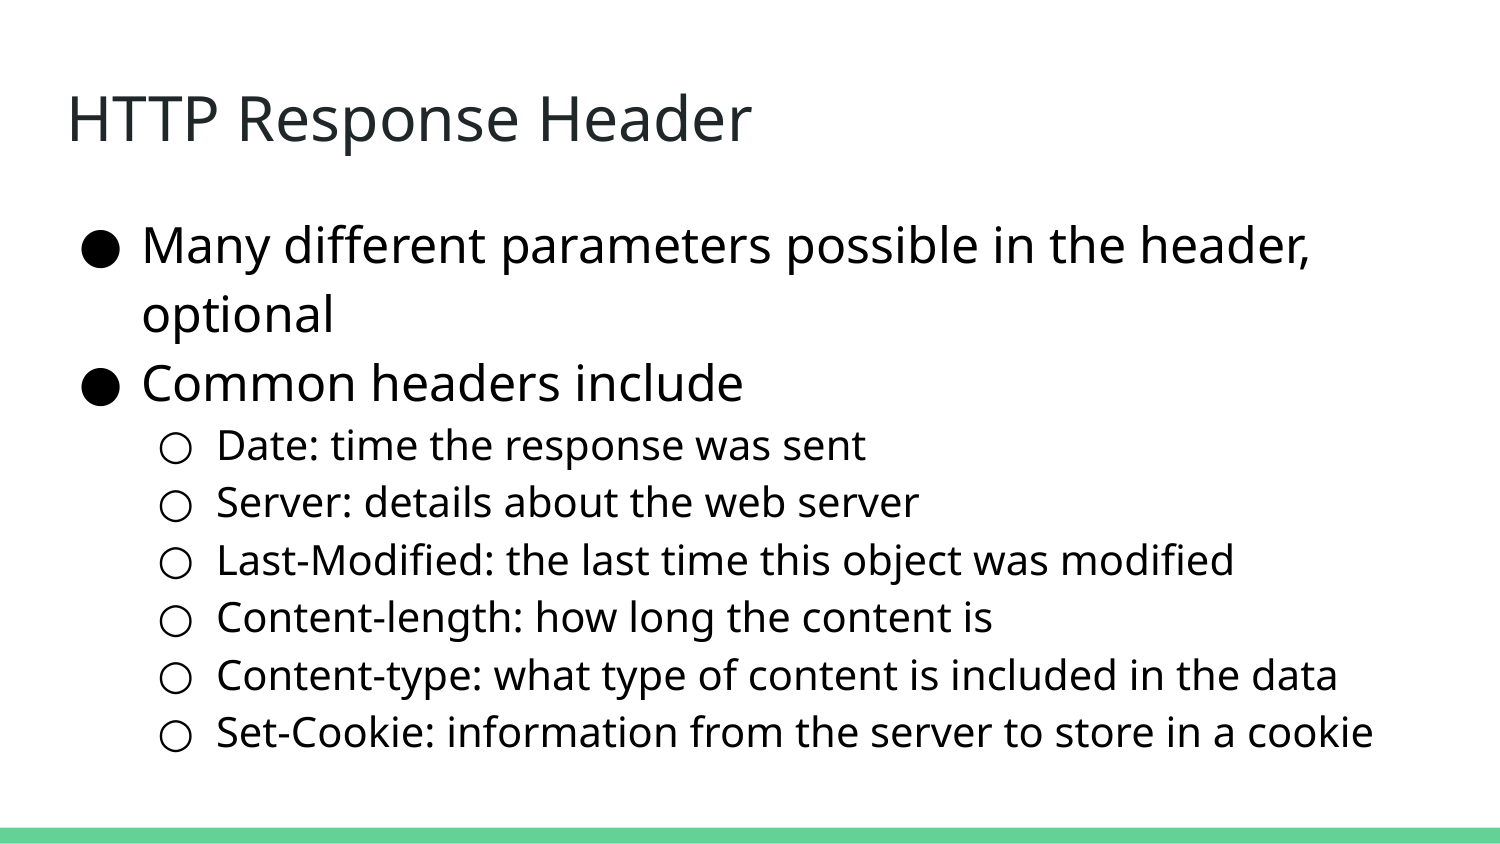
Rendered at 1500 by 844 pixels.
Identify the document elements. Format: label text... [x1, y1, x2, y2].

list Many different parameters possible in the header, optional Common headers include Date: time the response was sent Server: details about the web server Last-Modified: the last time this object was modified Content-length: how long the content is Content-type: what type of content is included in the data Set-Cookie: information from the server to store in a cookie [51, 189, 1449, 750]
title HTTP Response Header [51, 64, 1449, 167]
